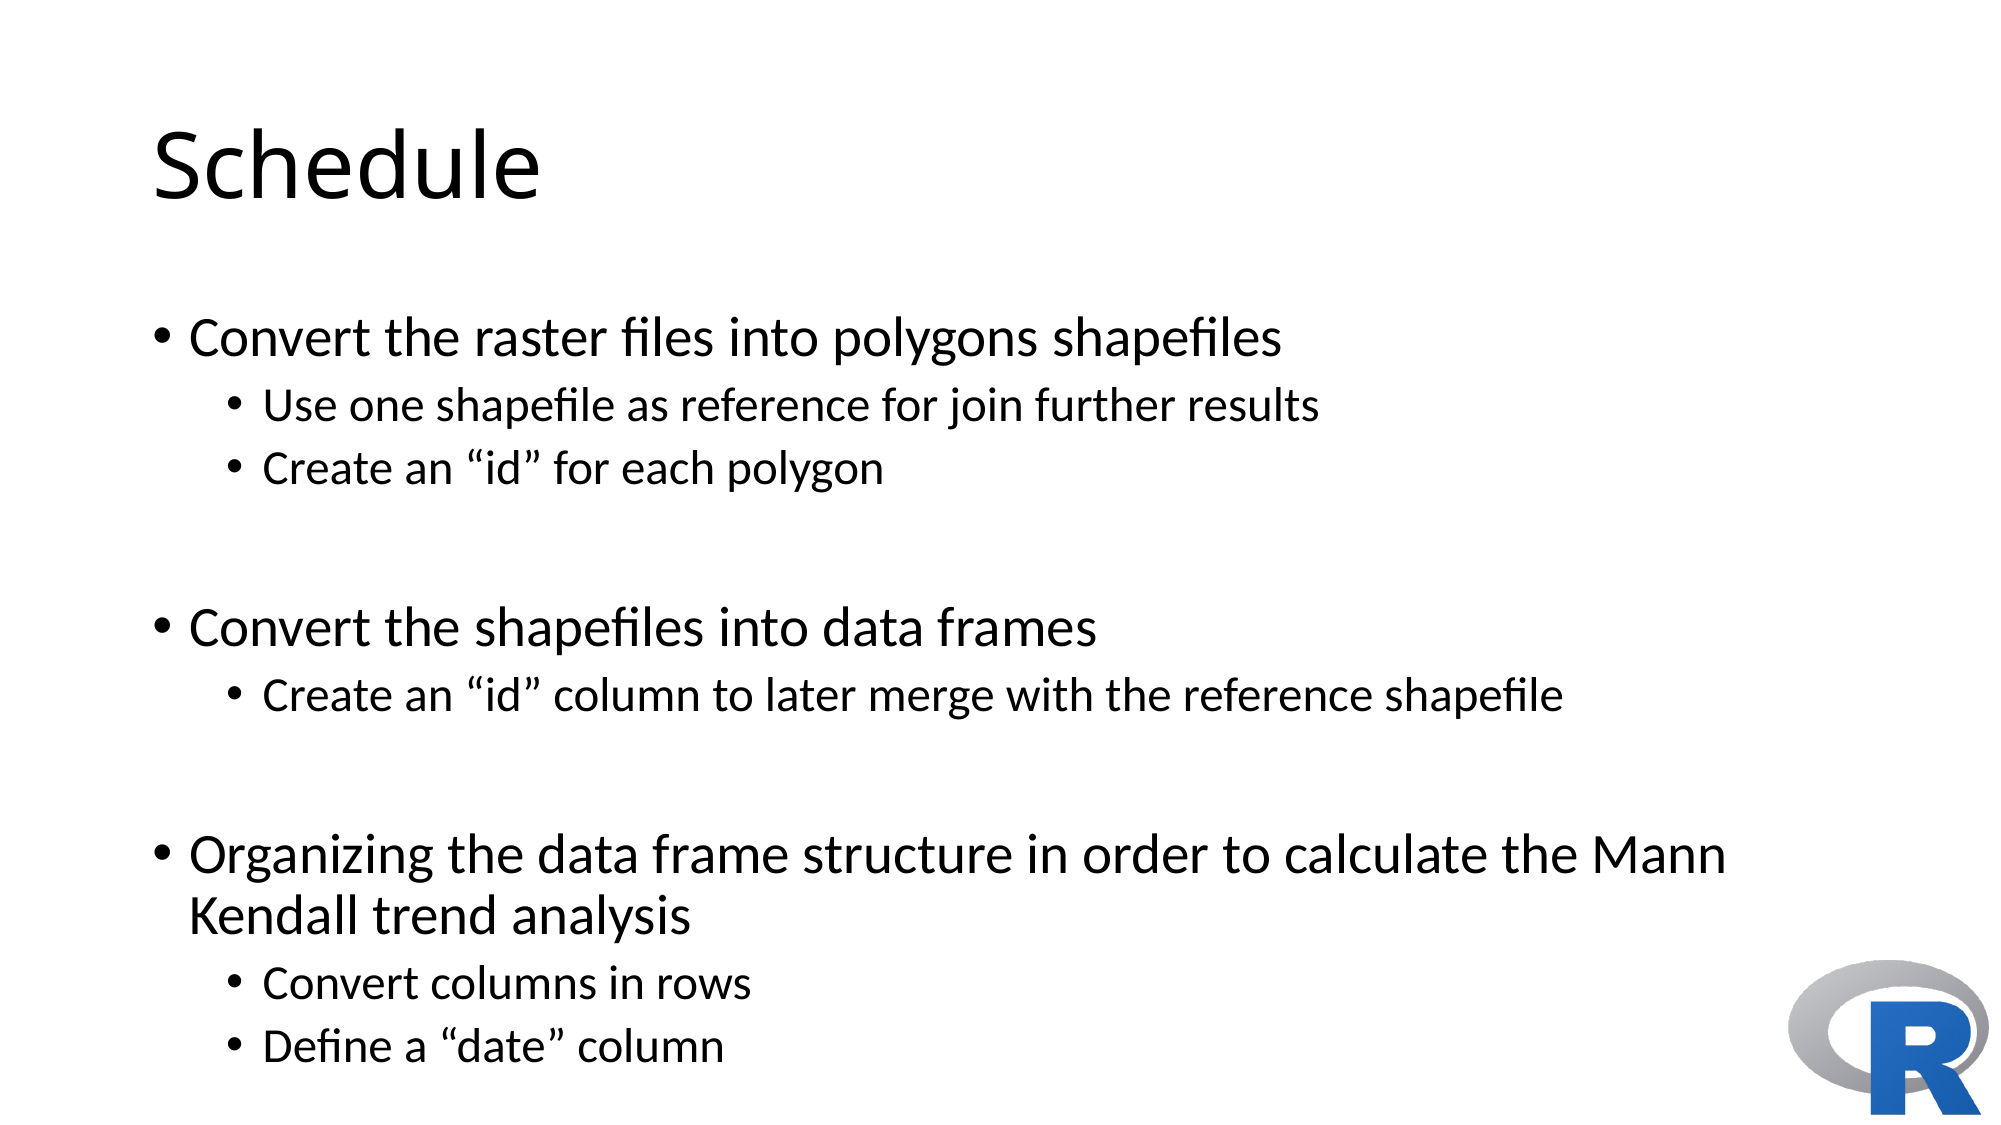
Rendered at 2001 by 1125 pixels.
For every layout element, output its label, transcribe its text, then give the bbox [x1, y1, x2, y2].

picture [1788, 959, 1989, 1115]
title Schedule [137, 59, 1863, 278]
list Convert the raster files into polygons shapefiles Use one shapefile as reference for join further results Create an “id” for each polygon Convert the shapefiles into data frames Create an “id” column to later merge with the reference shapefile Organizing the data frame structure in order to calculate the Mann Kendall trend analysis Convert columns in rows Define a “date” column [137, 299, 1863, 1088]
